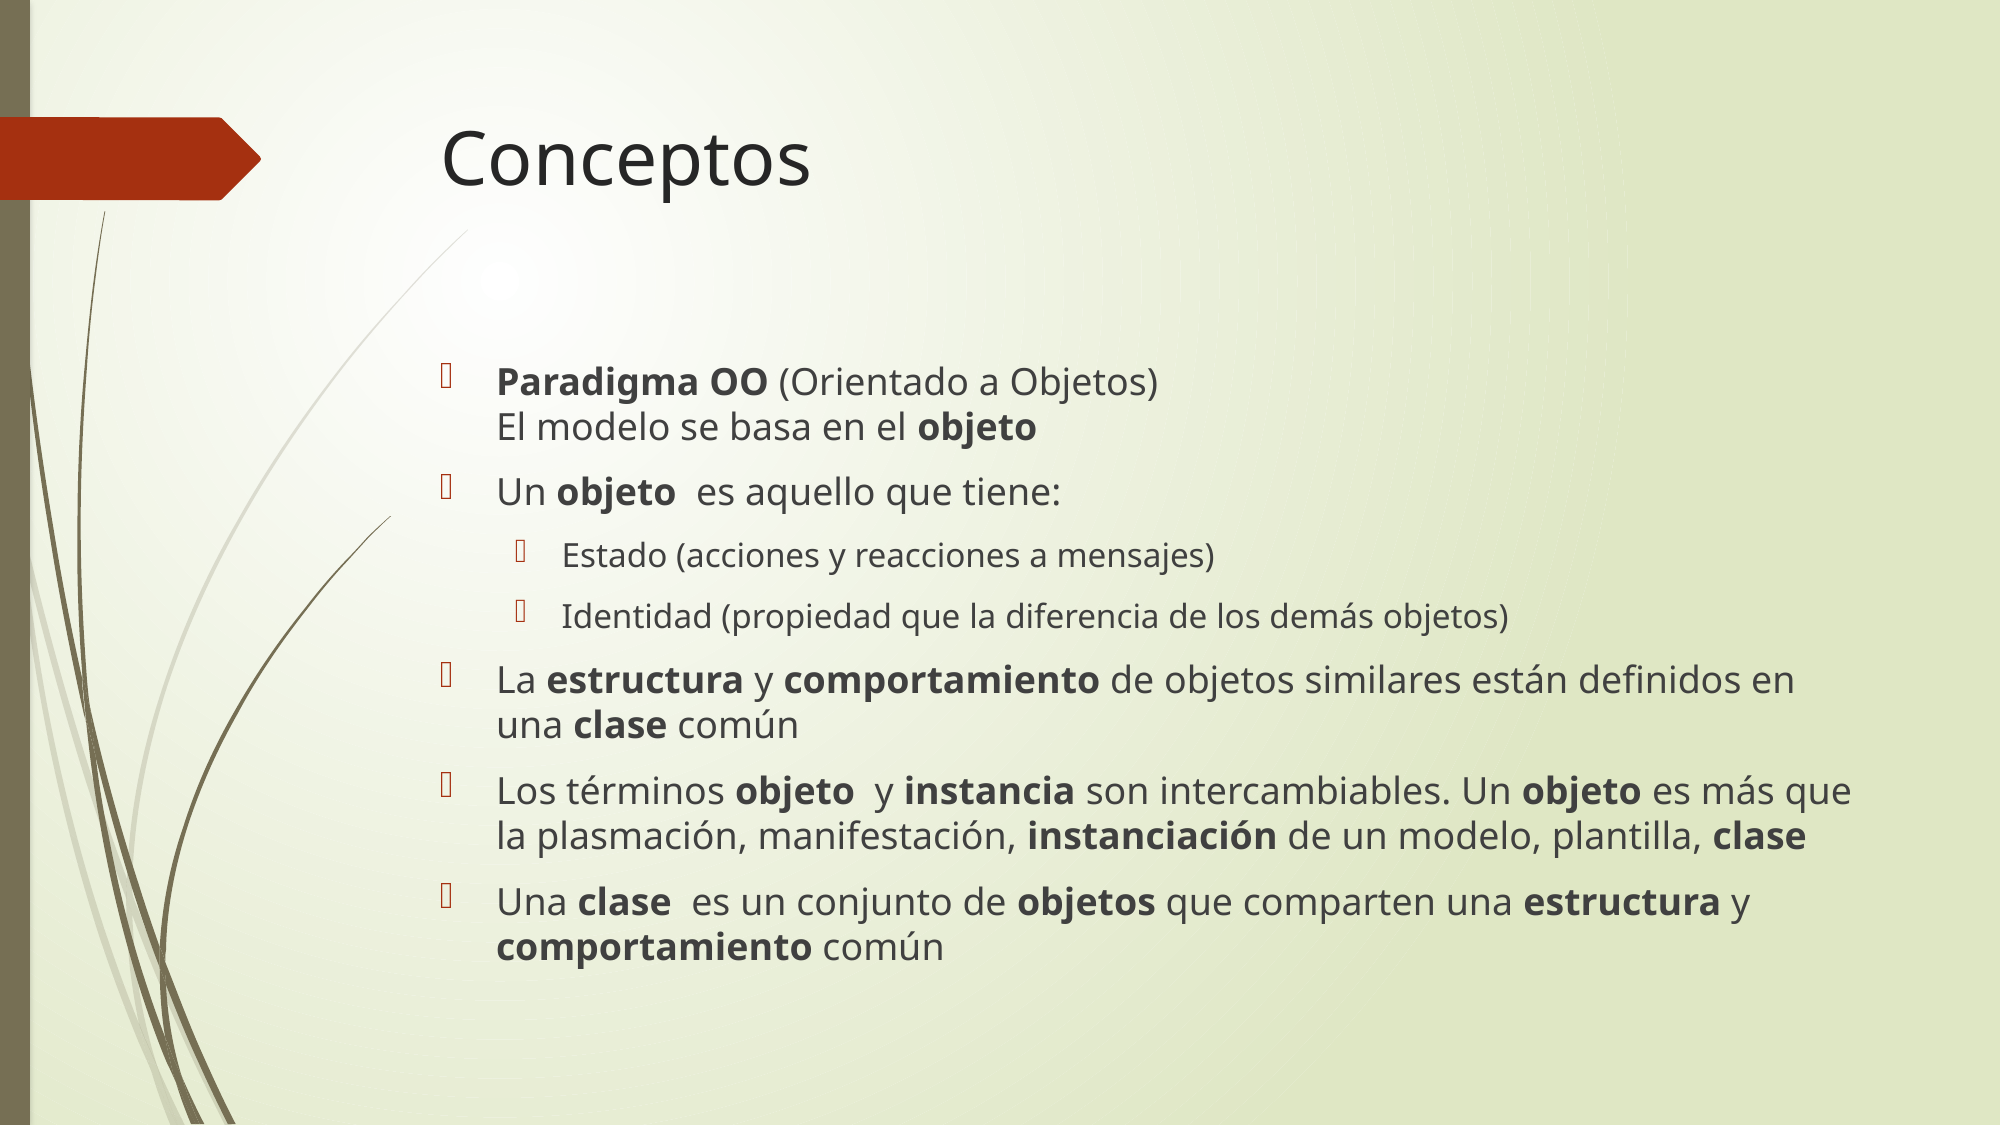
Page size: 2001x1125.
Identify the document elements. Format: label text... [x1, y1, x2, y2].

list Paradigma OO (Orientado a Objetos) El modelo se basa en el objeto Un objeto es aquello que tiene: Estado (acciones y reacciones a mensajes) Identidad (propiedad que la diferencia de los demás objetos) La estructura y comportamiento de objetos similares están definidos en una clase común Los términos objeto y instancia son intercambiables. Un objeto es más que la plasmación, manifestación, instanciación de un modelo, plantilla, clase Una clase es un conjunto de objetos que comparten una estructura y comportamiento común [424, 350, 1888, 988]
title Conceptos [425, 102, 1888, 313]
